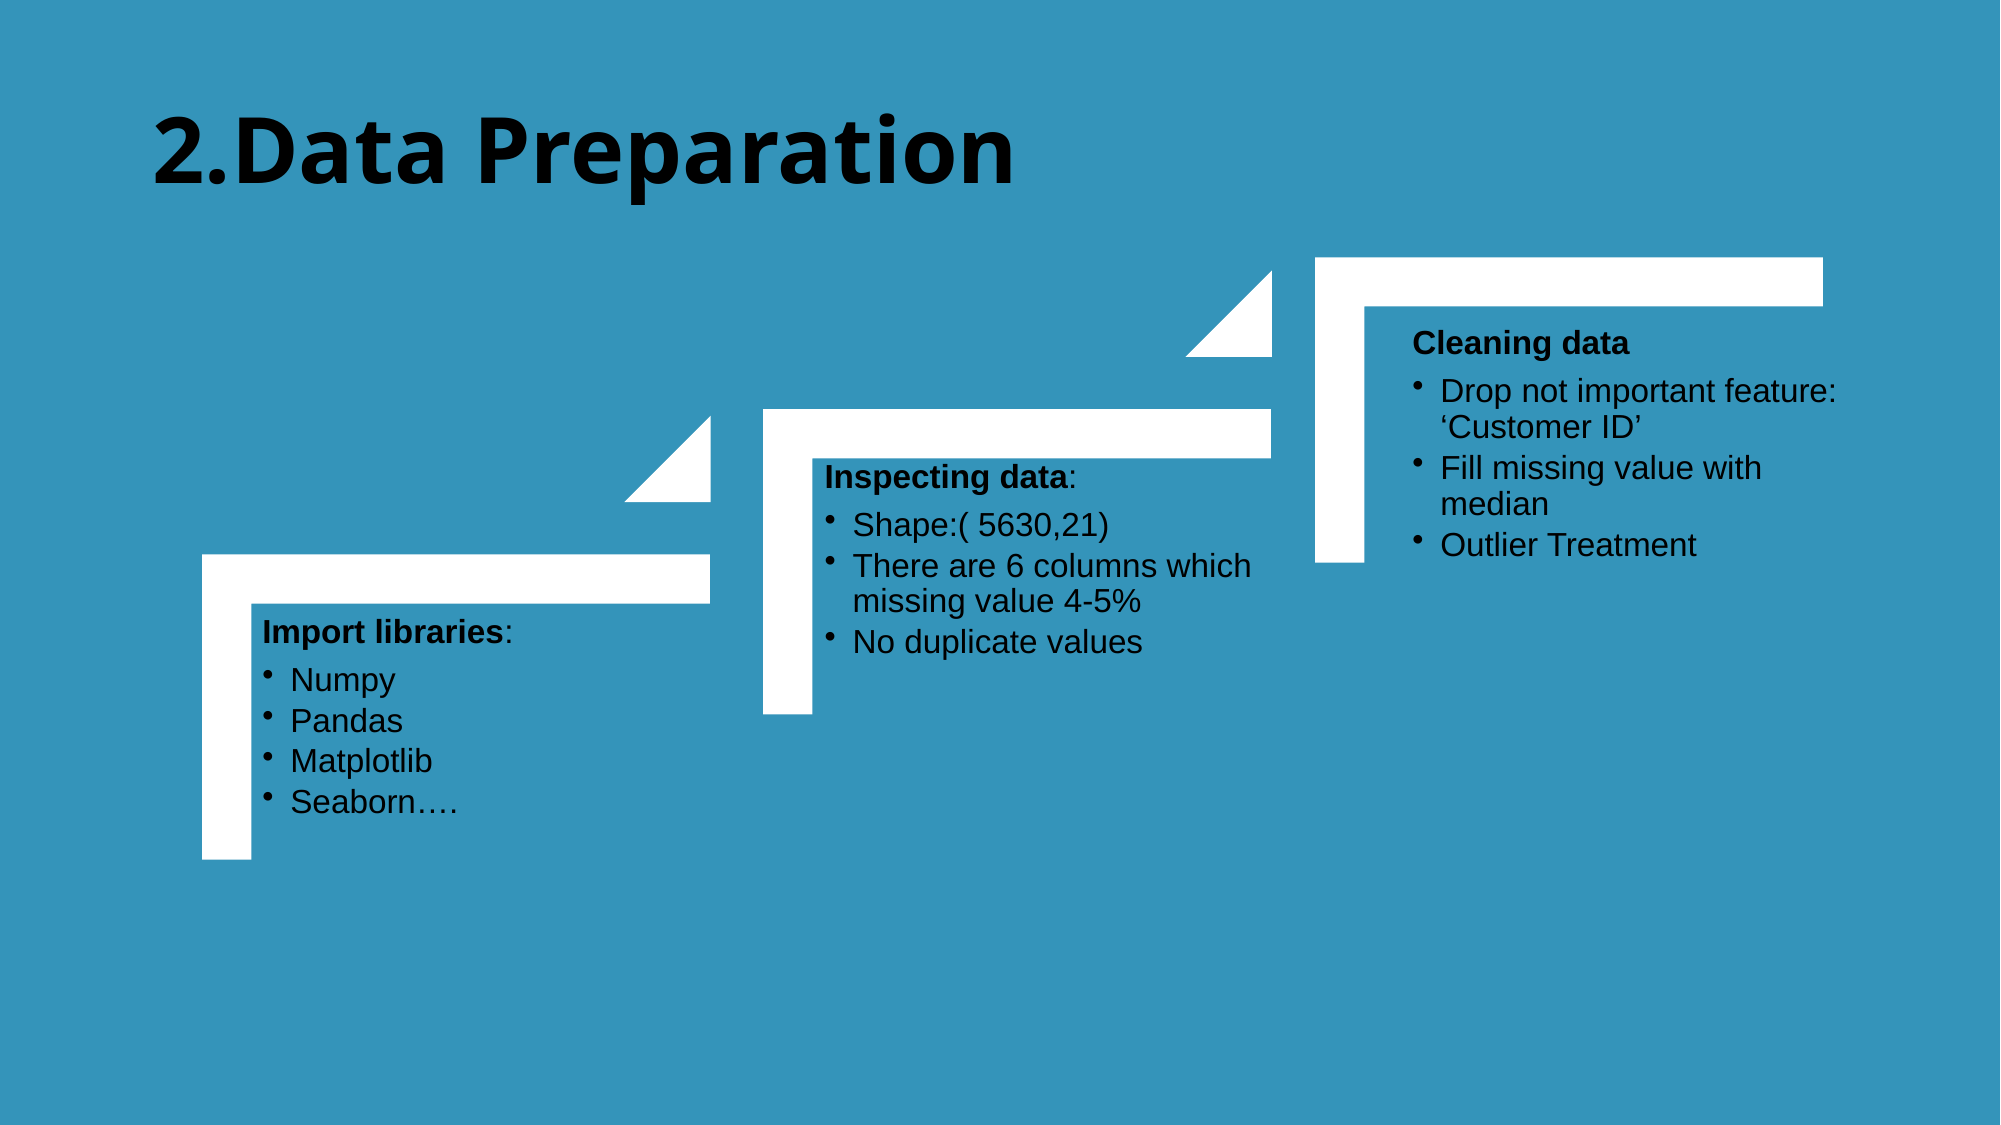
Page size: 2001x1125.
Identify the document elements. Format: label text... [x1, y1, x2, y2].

text_box 2.Data Preparation [137, 84, 1863, 210]
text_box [161, 269, 1887, 1007]
